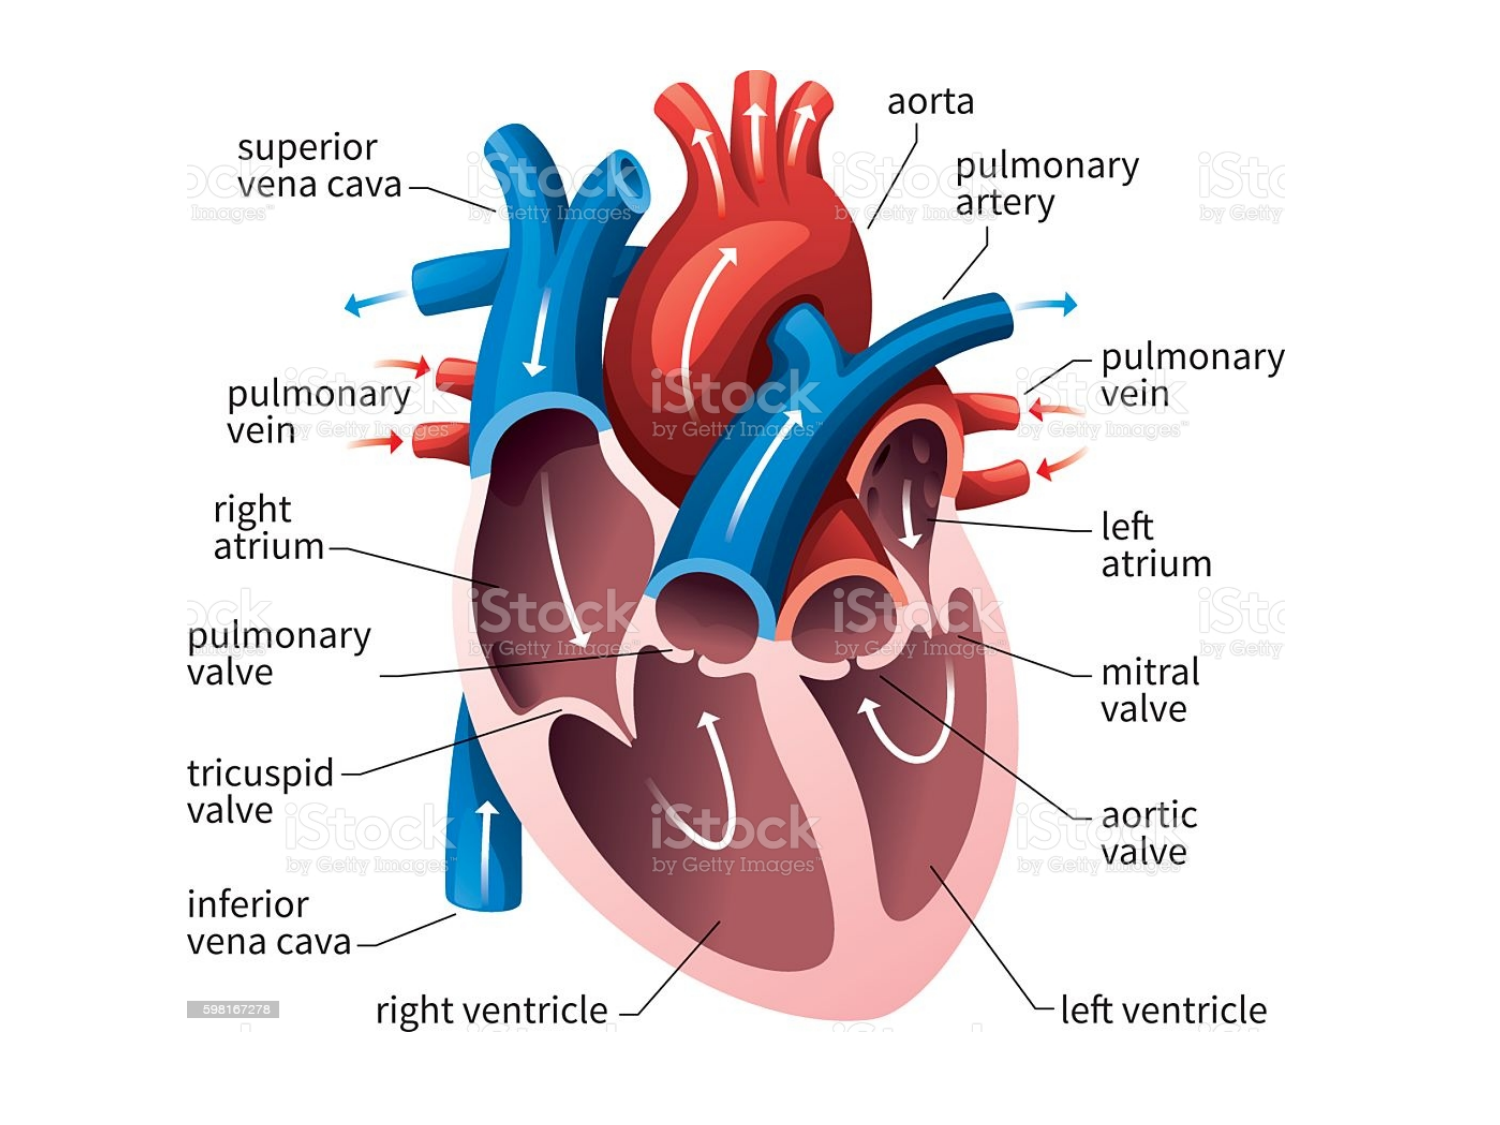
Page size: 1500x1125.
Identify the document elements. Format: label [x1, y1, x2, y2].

list [187, 70, 1285, 1032]
